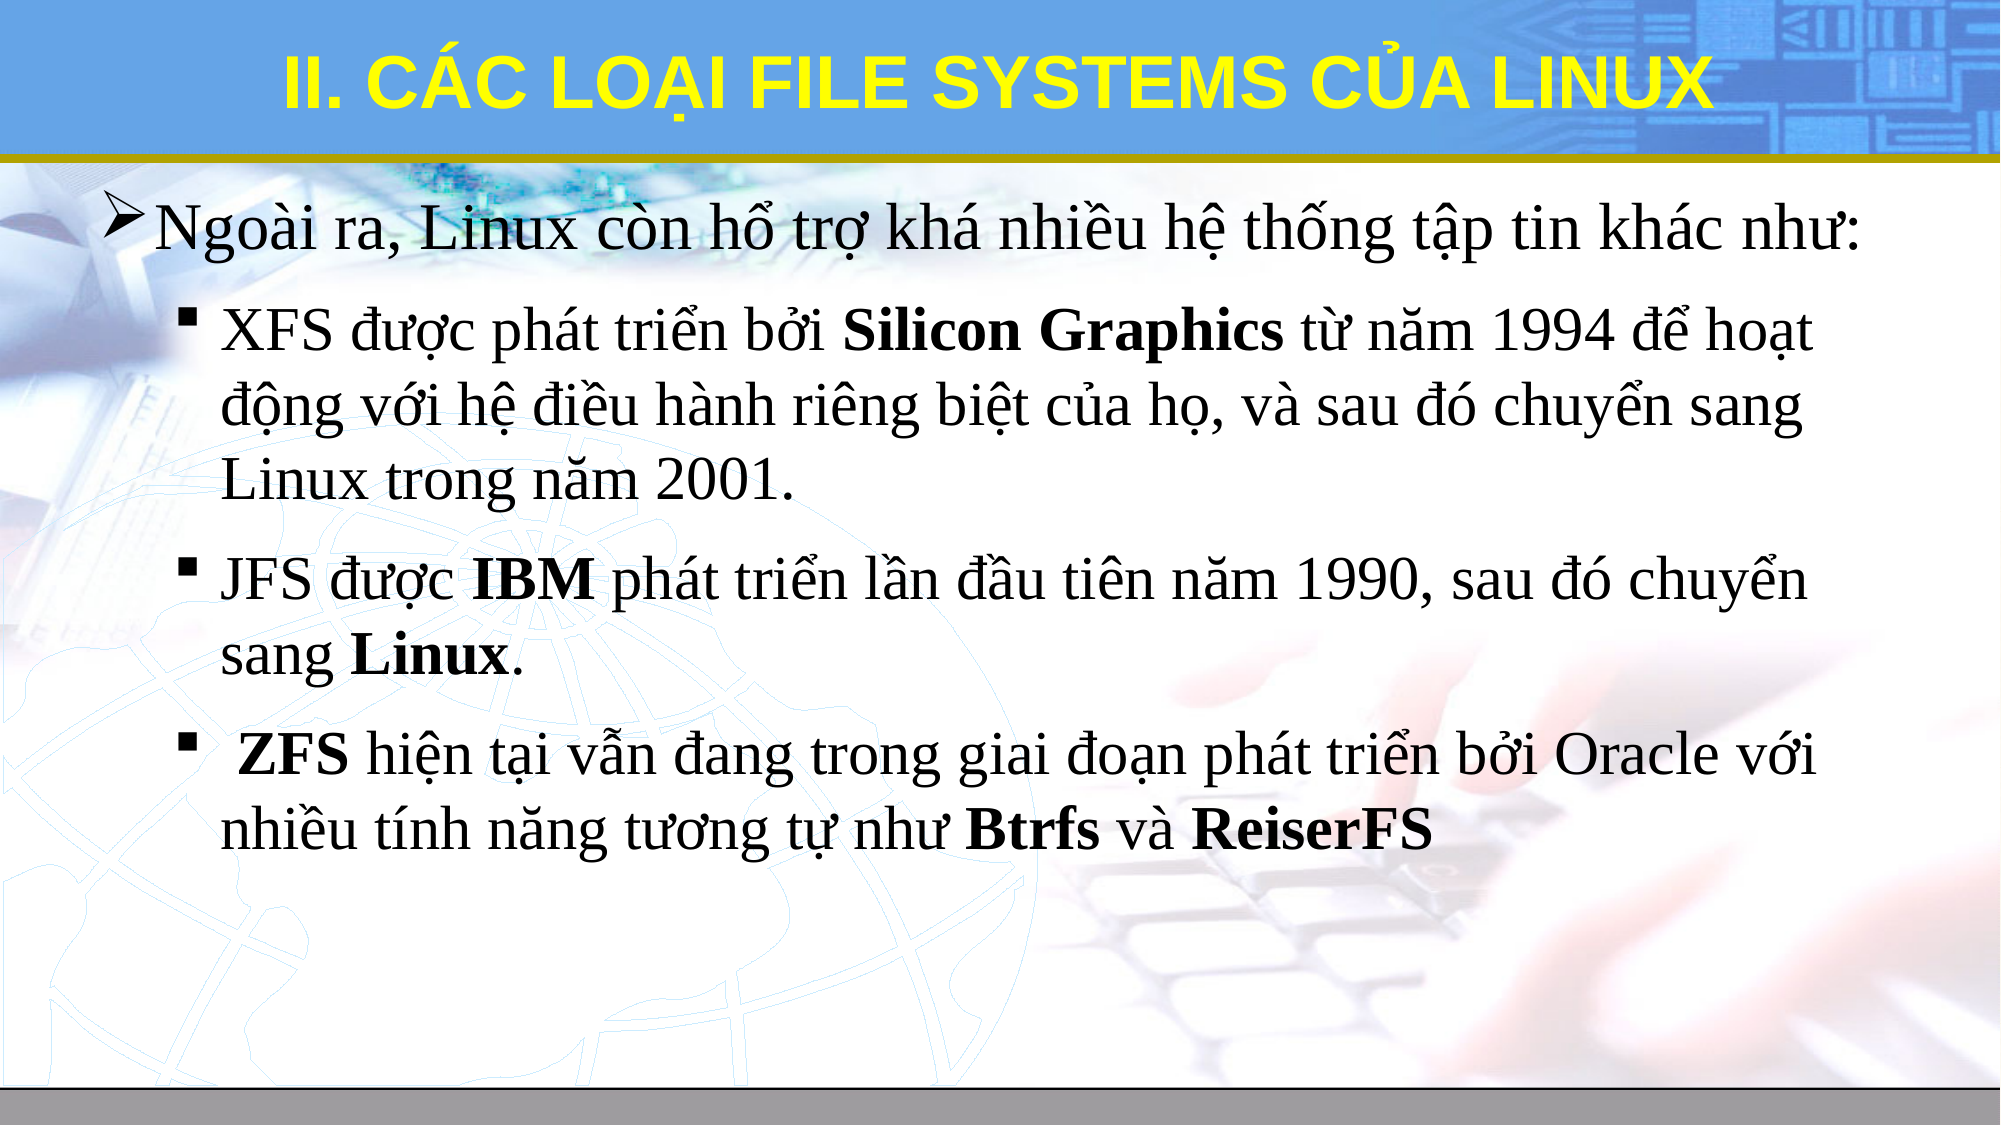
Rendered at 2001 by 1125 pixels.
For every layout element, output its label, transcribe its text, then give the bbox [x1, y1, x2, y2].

list Ngoài ra, Linux còn hổ trợ khá nhiều hệ thống tập tin khác như: XFS được phát triển bởi Silicon Graphics từ năm 1994 để hoạt động với hệ điều hành riêng biệt của họ, và sau đó chuyển sang Linux trong năm 2001. JFS được IBM phát triển lần đầu tiên năm 1990, sau đó chuyển sang Linux. ZFS hiện tại vẫn đang trong giai đoạn phát triển bởi Oracle với nhiều tính năng tương tự như Btrfs và ReiserFS [83, 174, 1967, 1075]
picture [0, 0, 2001, 1125]
title II. CÁC LOẠI FILE SYSTEMS CỦA LINUX [0, 9, 2000, 148]
